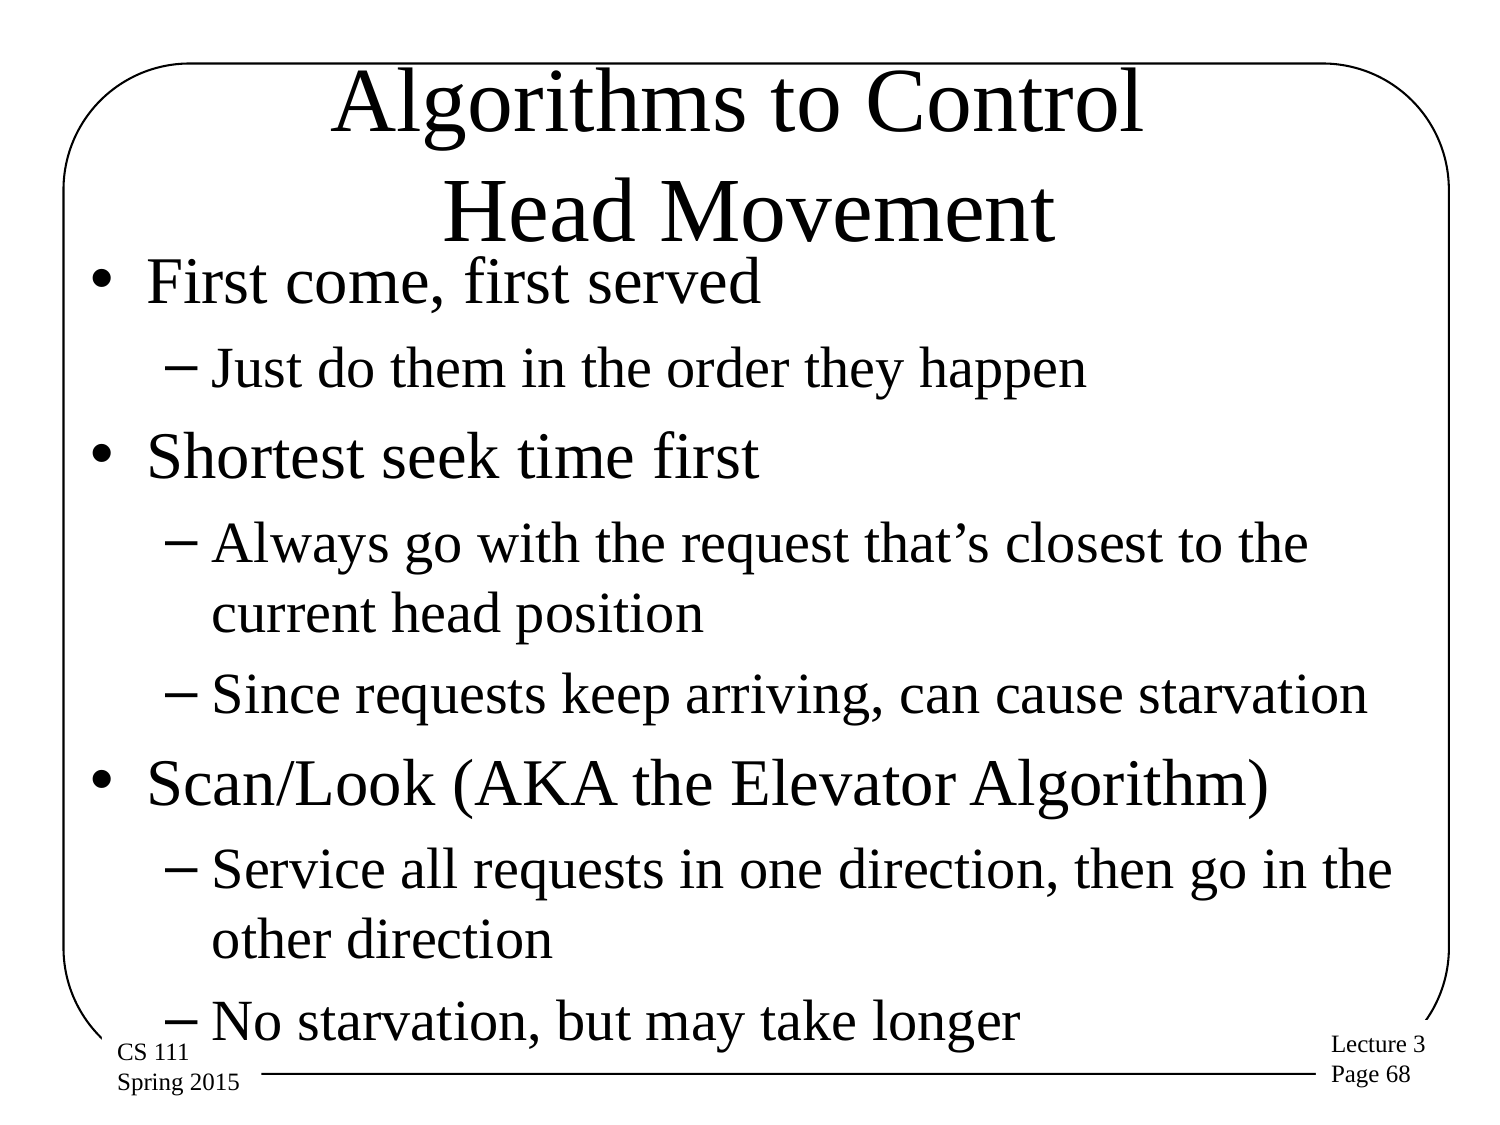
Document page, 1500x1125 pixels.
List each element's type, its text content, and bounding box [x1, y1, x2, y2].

list First come, first served Just do them in the order they happen Shortest seek time first Always go with the request that’s closest to the current head position Since requests keep arriving, can cause starvation Scan/Look (AKA the Elevator Algorithm) Service all requests in one direction, then go in the other direction No starvation, but may take longer [74, 229, 1426, 973]
title Algorithms to Control Head Movement [74, 55, 1426, 229]
